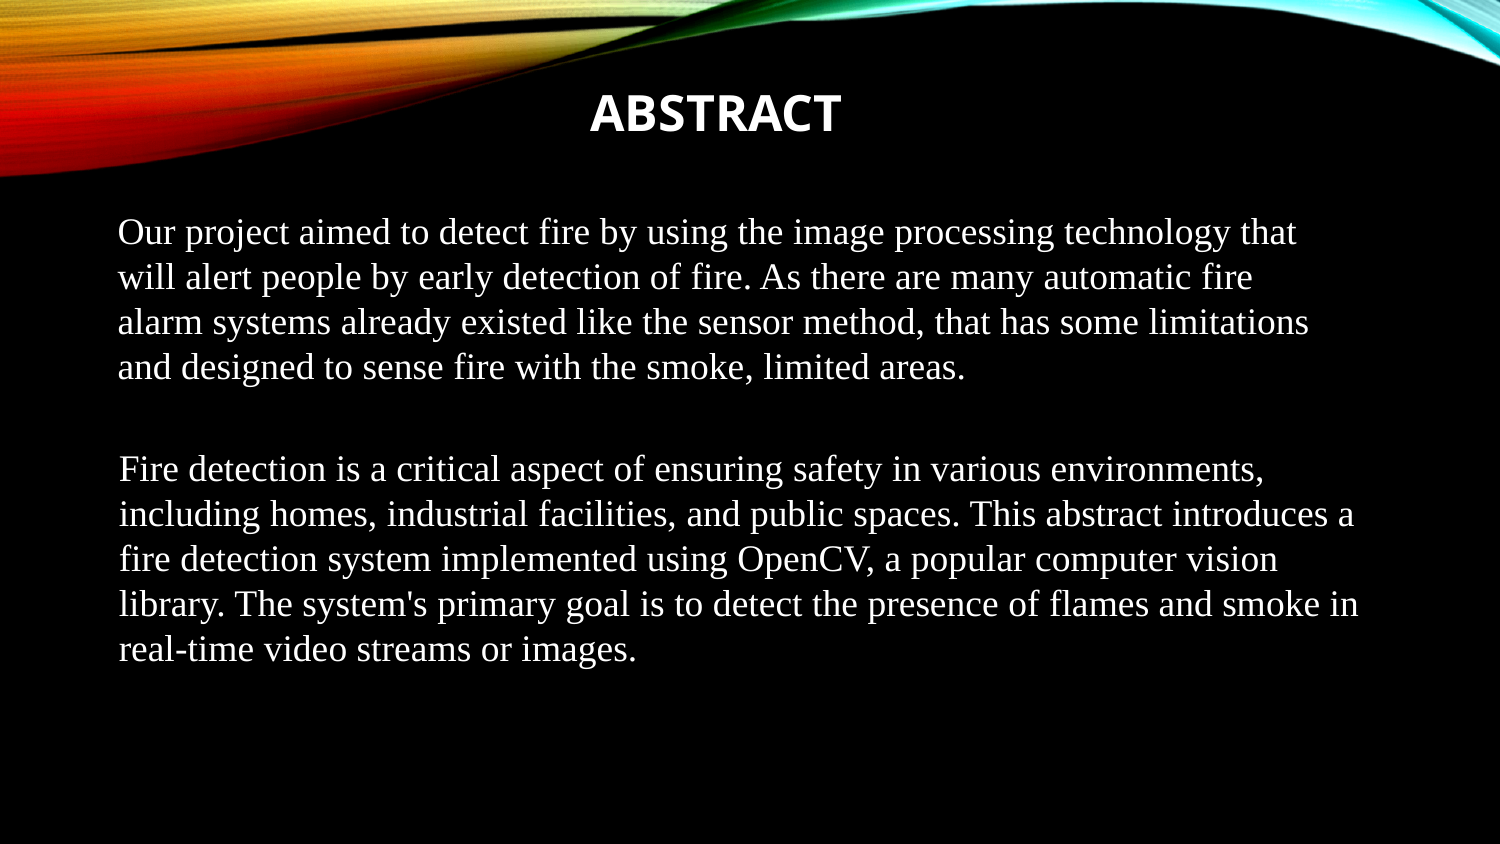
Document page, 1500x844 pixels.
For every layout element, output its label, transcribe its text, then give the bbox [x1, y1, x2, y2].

text_box Fire detection is a critical aspect of ensuring safety in various environments, including homes, industrial facilities, and public spaces. This abstract introduces a fire detection system implemented using OpenCV, a popular computer vision library. The system's primary goal is to detect the presence of flames and smoke in real-time video streams or images. [104, 436, 1396, 676]
text_box Our project aimed to detect fire by using the image processing technology that will alert people by early detection of fire. As there are many automatic fire alarm systems already existed like the sensor method, that has some limitations and designed to sense fire with the smoke, limited areas. [102, 199, 1330, 395]
text_box ABSTRACT [575, 73, 998, 149]
picture [0, 0, 1500, 178]
